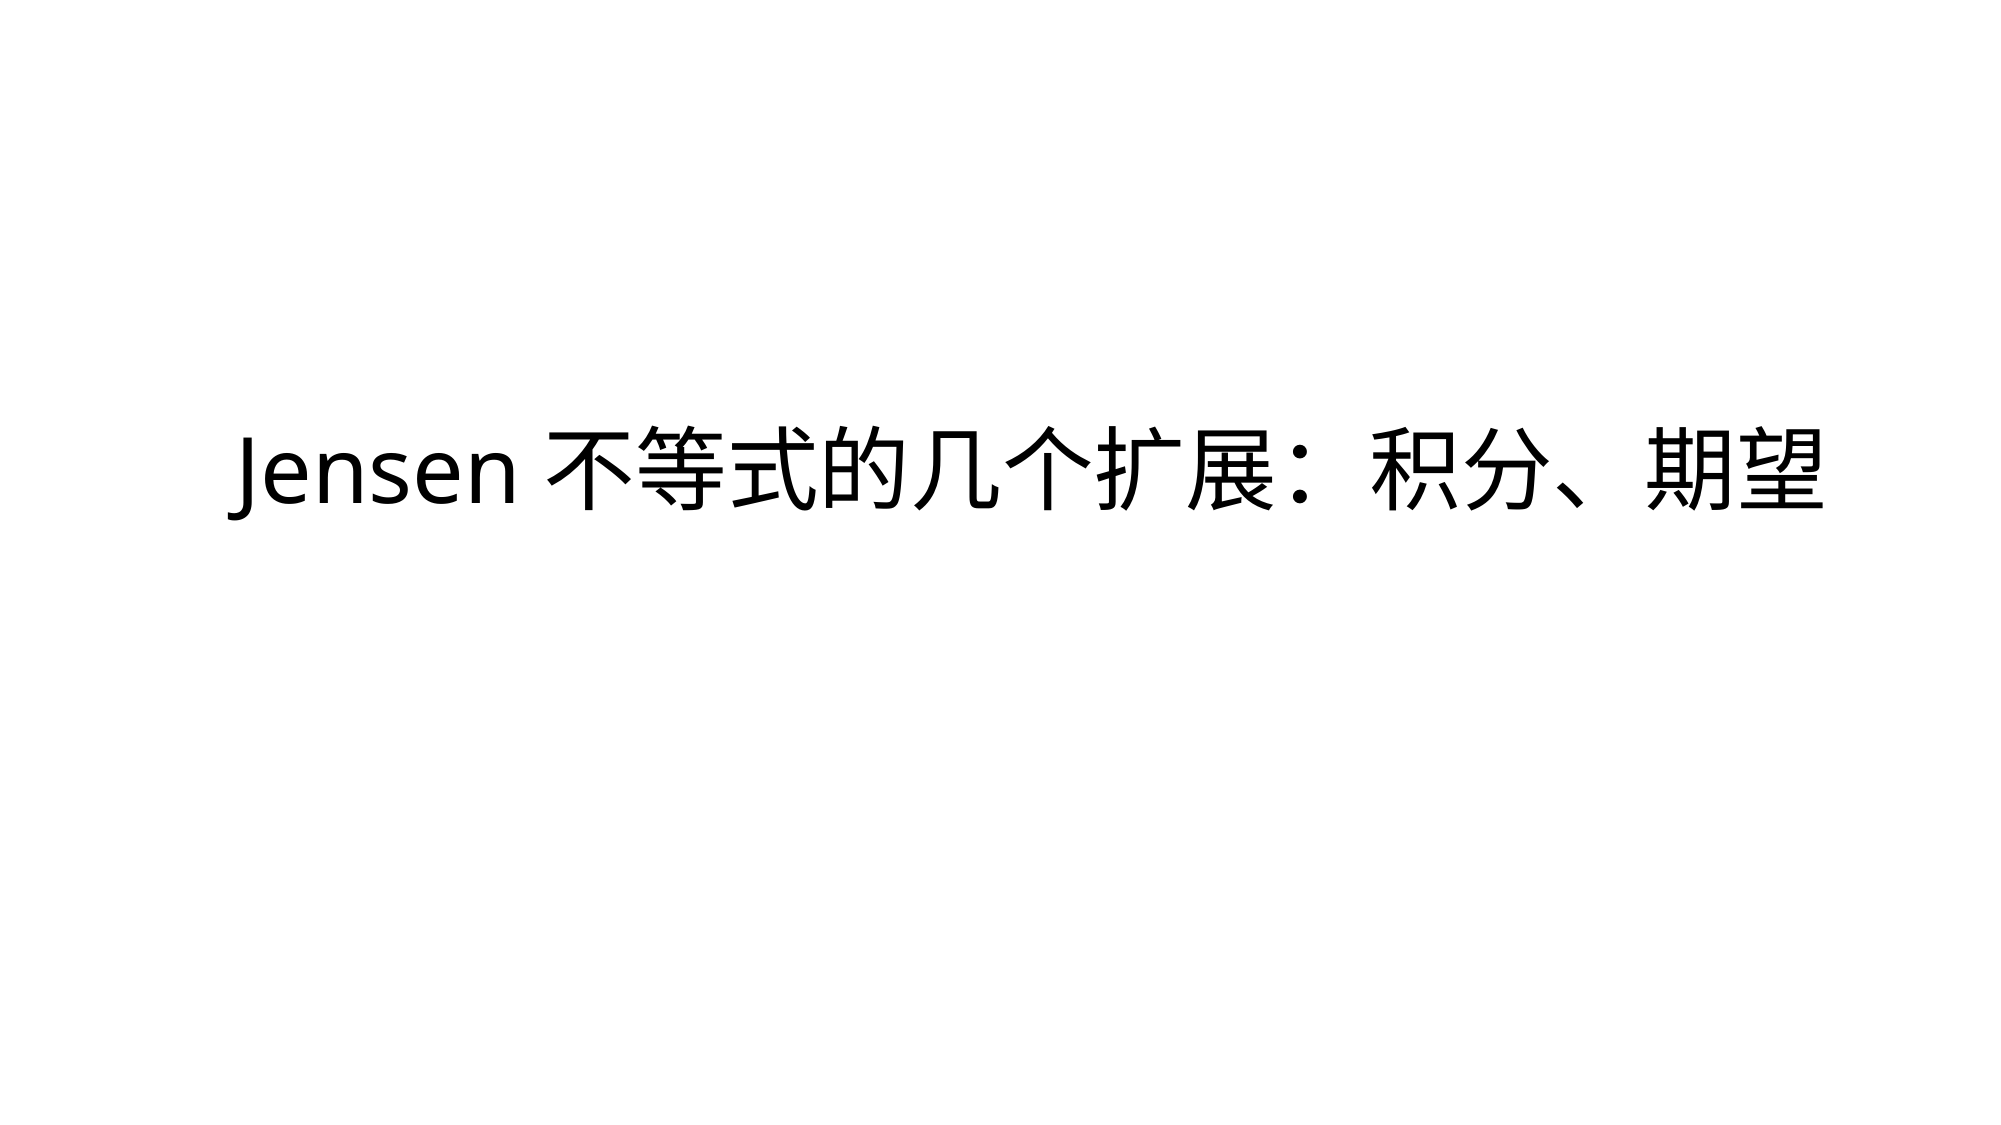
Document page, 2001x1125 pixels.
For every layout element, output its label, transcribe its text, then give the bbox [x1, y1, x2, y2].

title Jensen不等式的几个扩展：积分、期望 [220, 364, 1946, 583]
